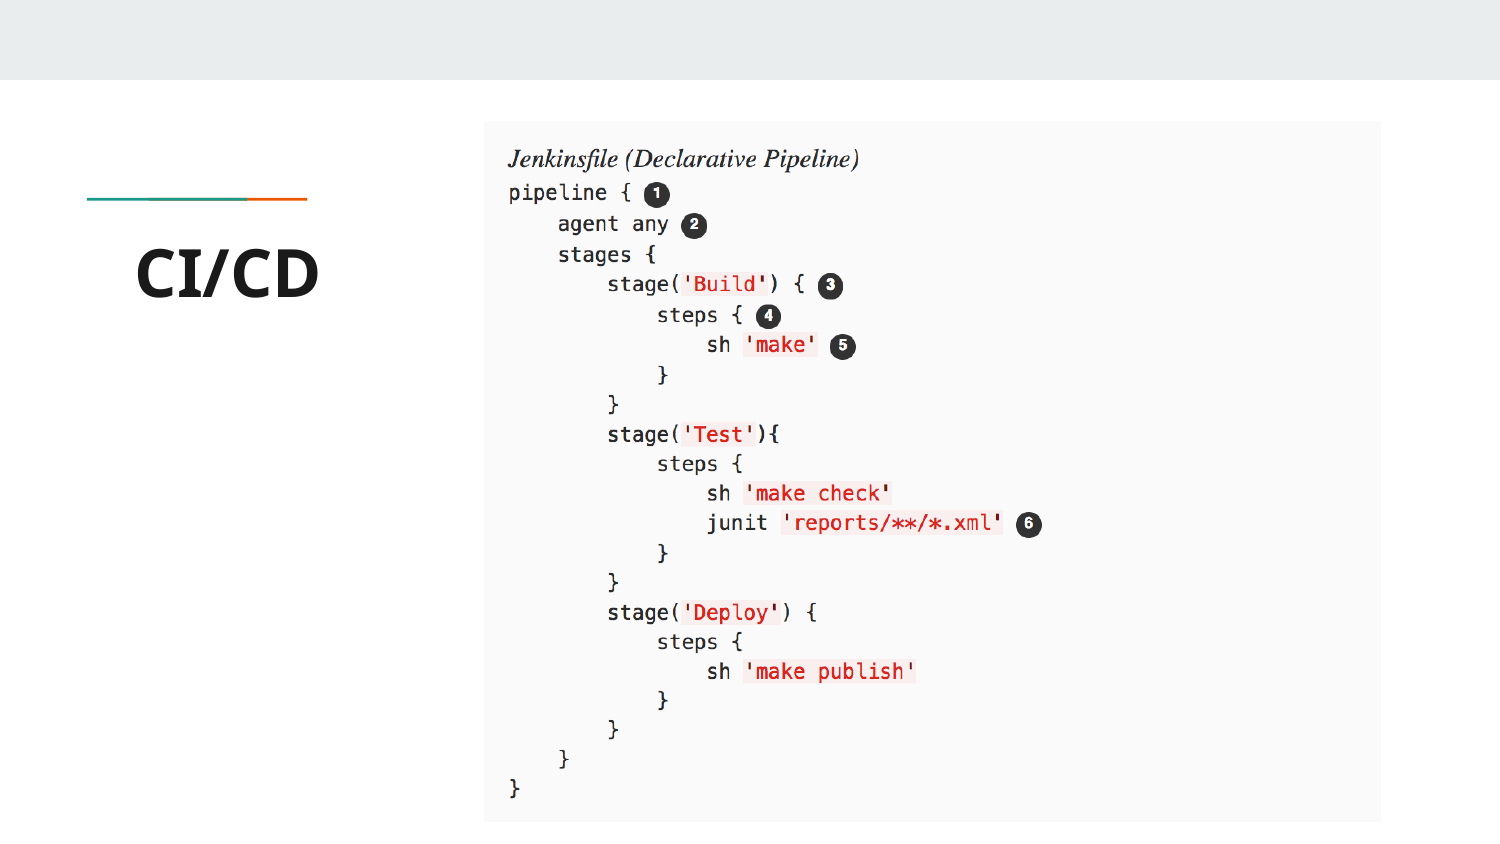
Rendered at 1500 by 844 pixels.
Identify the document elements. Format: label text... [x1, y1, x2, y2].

title CI/CD [119, 216, 475, 305]
picture [480, 121, 1382, 822]
